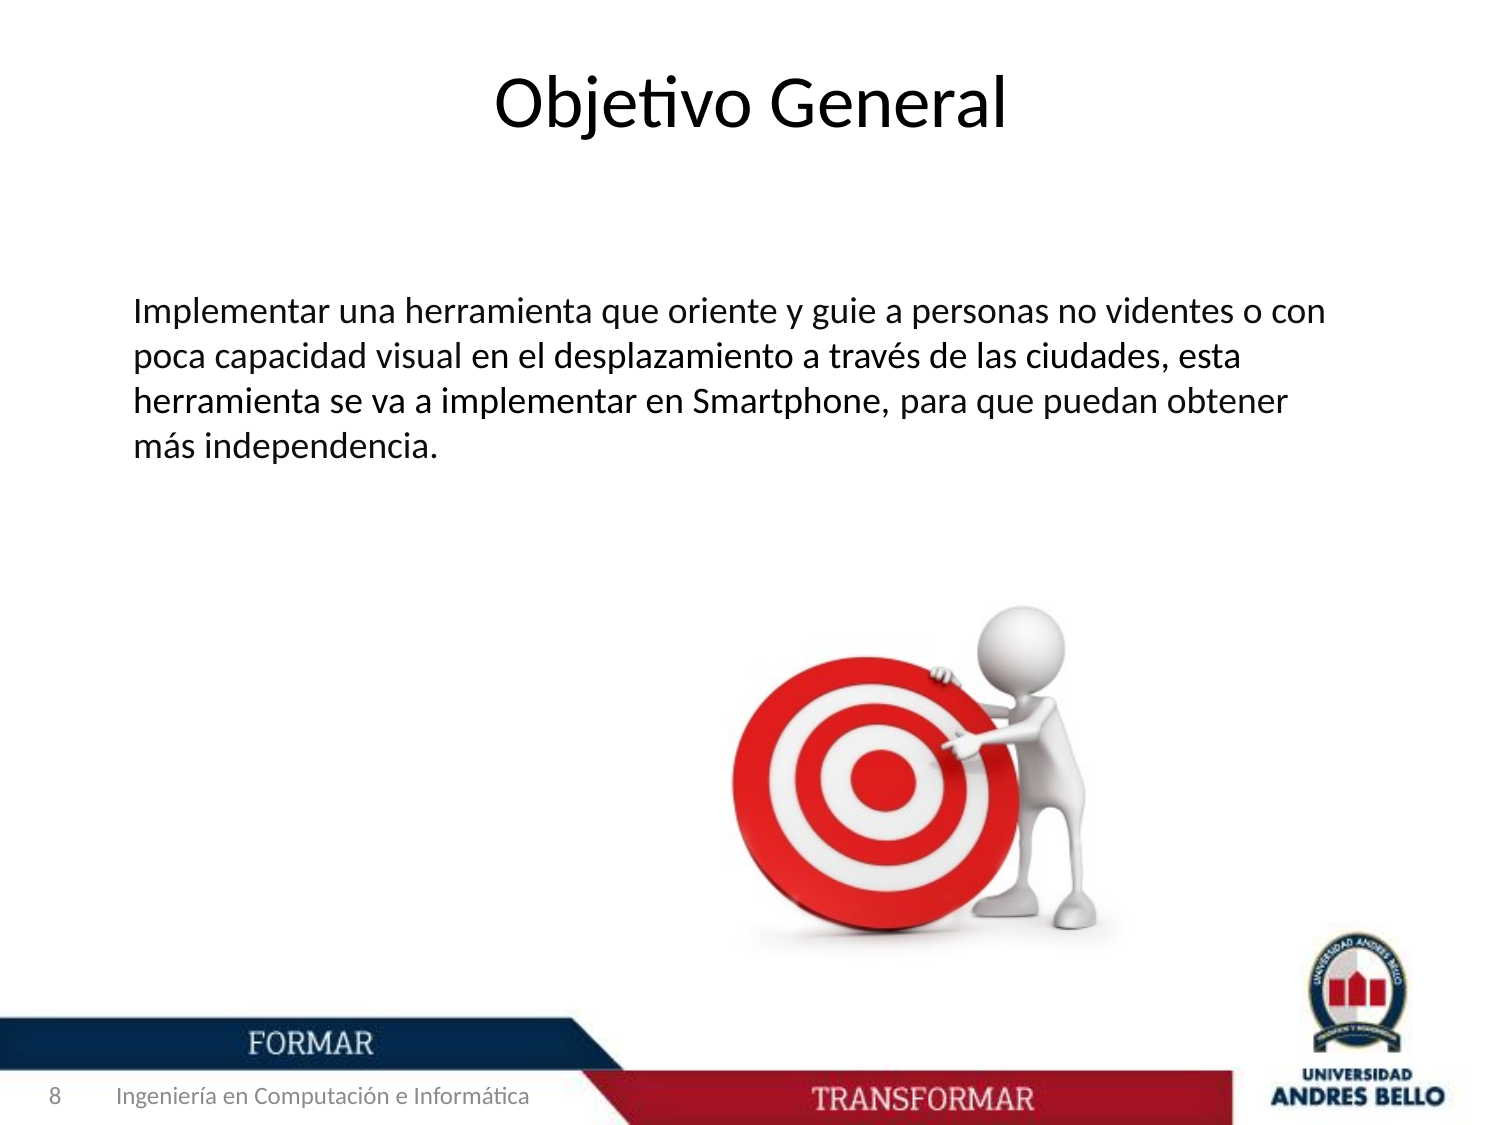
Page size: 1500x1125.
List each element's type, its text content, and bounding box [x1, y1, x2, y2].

picture [0, 0, 1500, 1125]
footer Ingeniería en Computación e Informática [85, 1065, 561, 1125]
text_box Implementar una herramienta que oriente y guie a personas no videntes o con poca capacidad visual en el desplazamiento a través de las ciudades, esta herramienta se va a implementar en Smartphone, para que puedan obtener más independencia. [118, 278, 1353, 551]
text_box Objetivo General [76, 3, 1427, 191]
slide_number 8 [0, 1065, 77, 1125]
text_box [74, 262, 1425, 1005]
